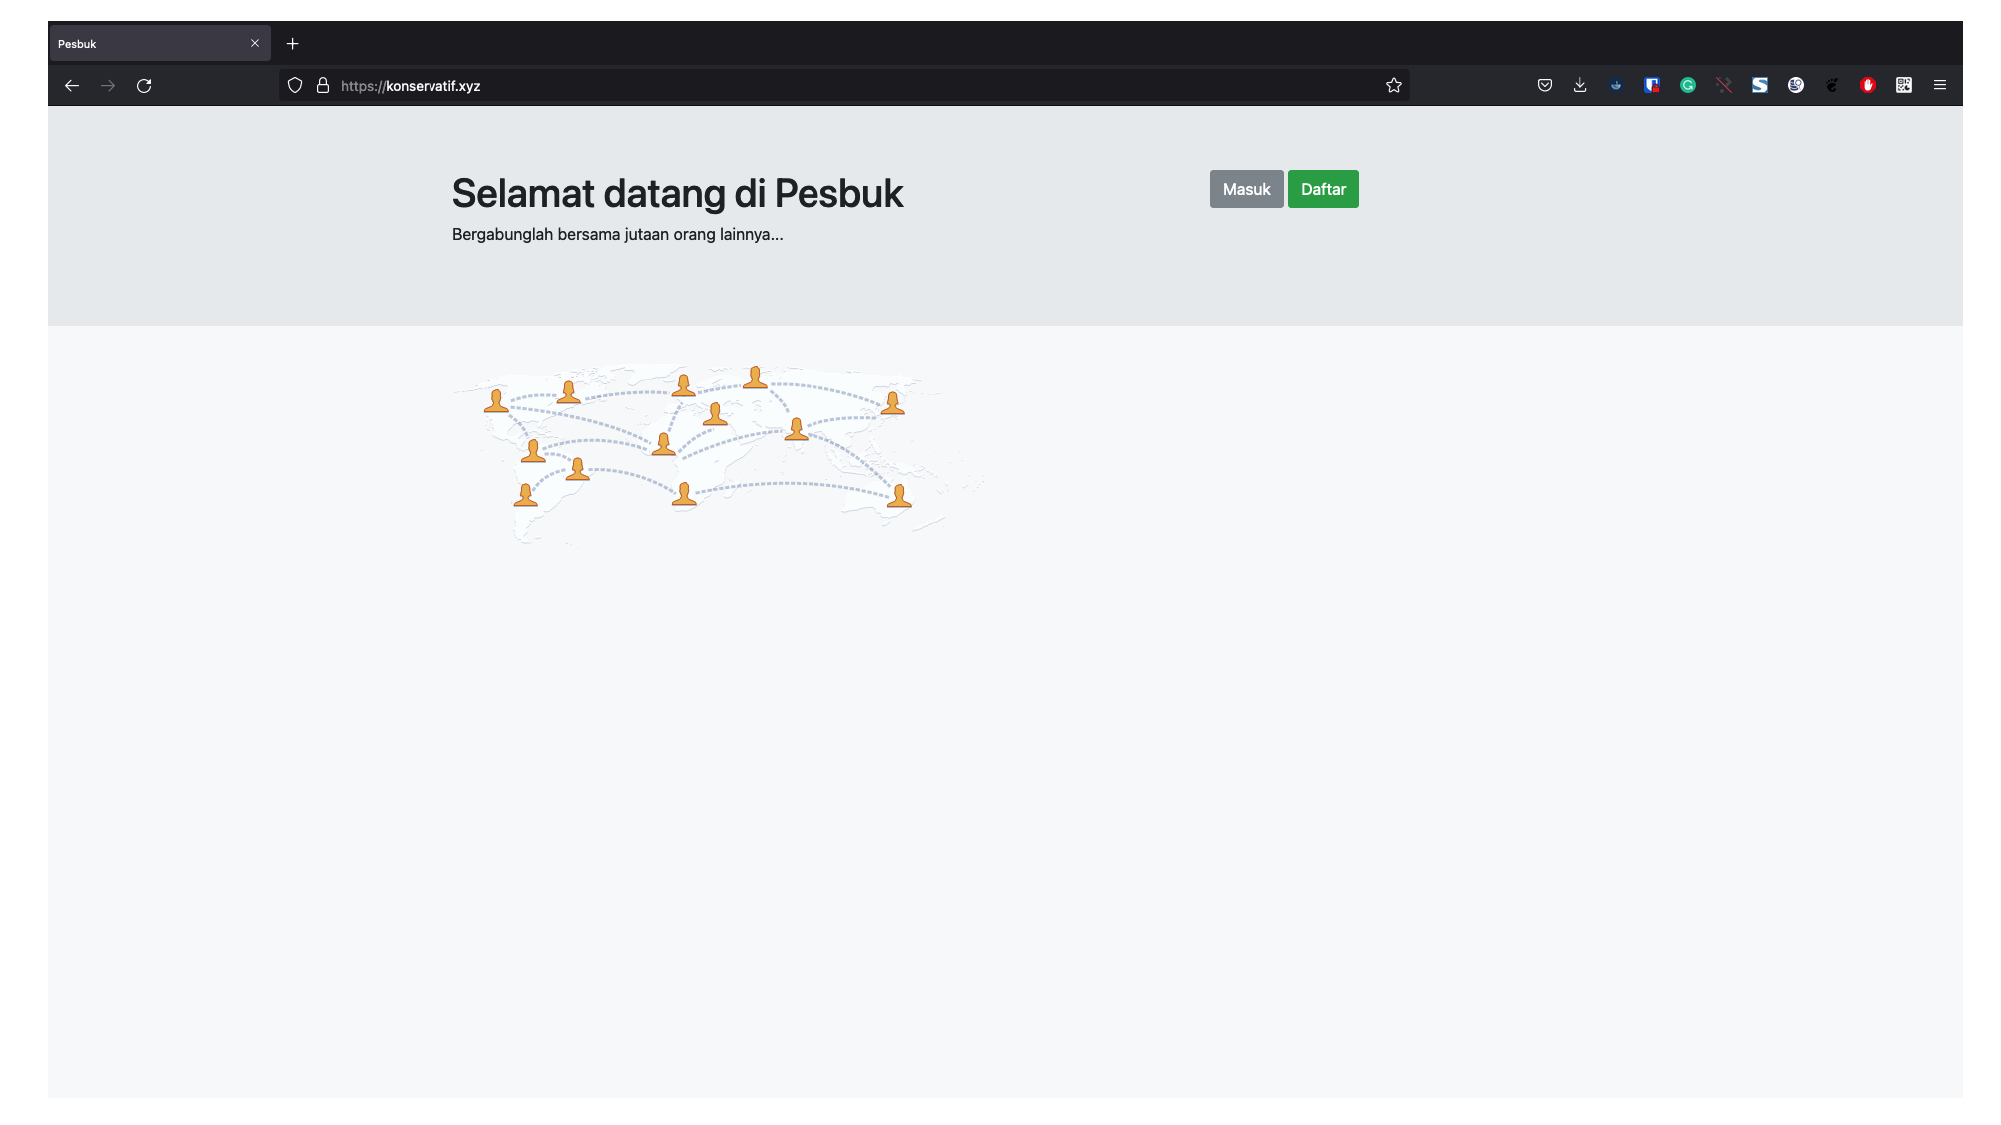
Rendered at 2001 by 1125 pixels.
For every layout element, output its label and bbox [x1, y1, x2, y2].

list [48, 21, 1963, 1099]
